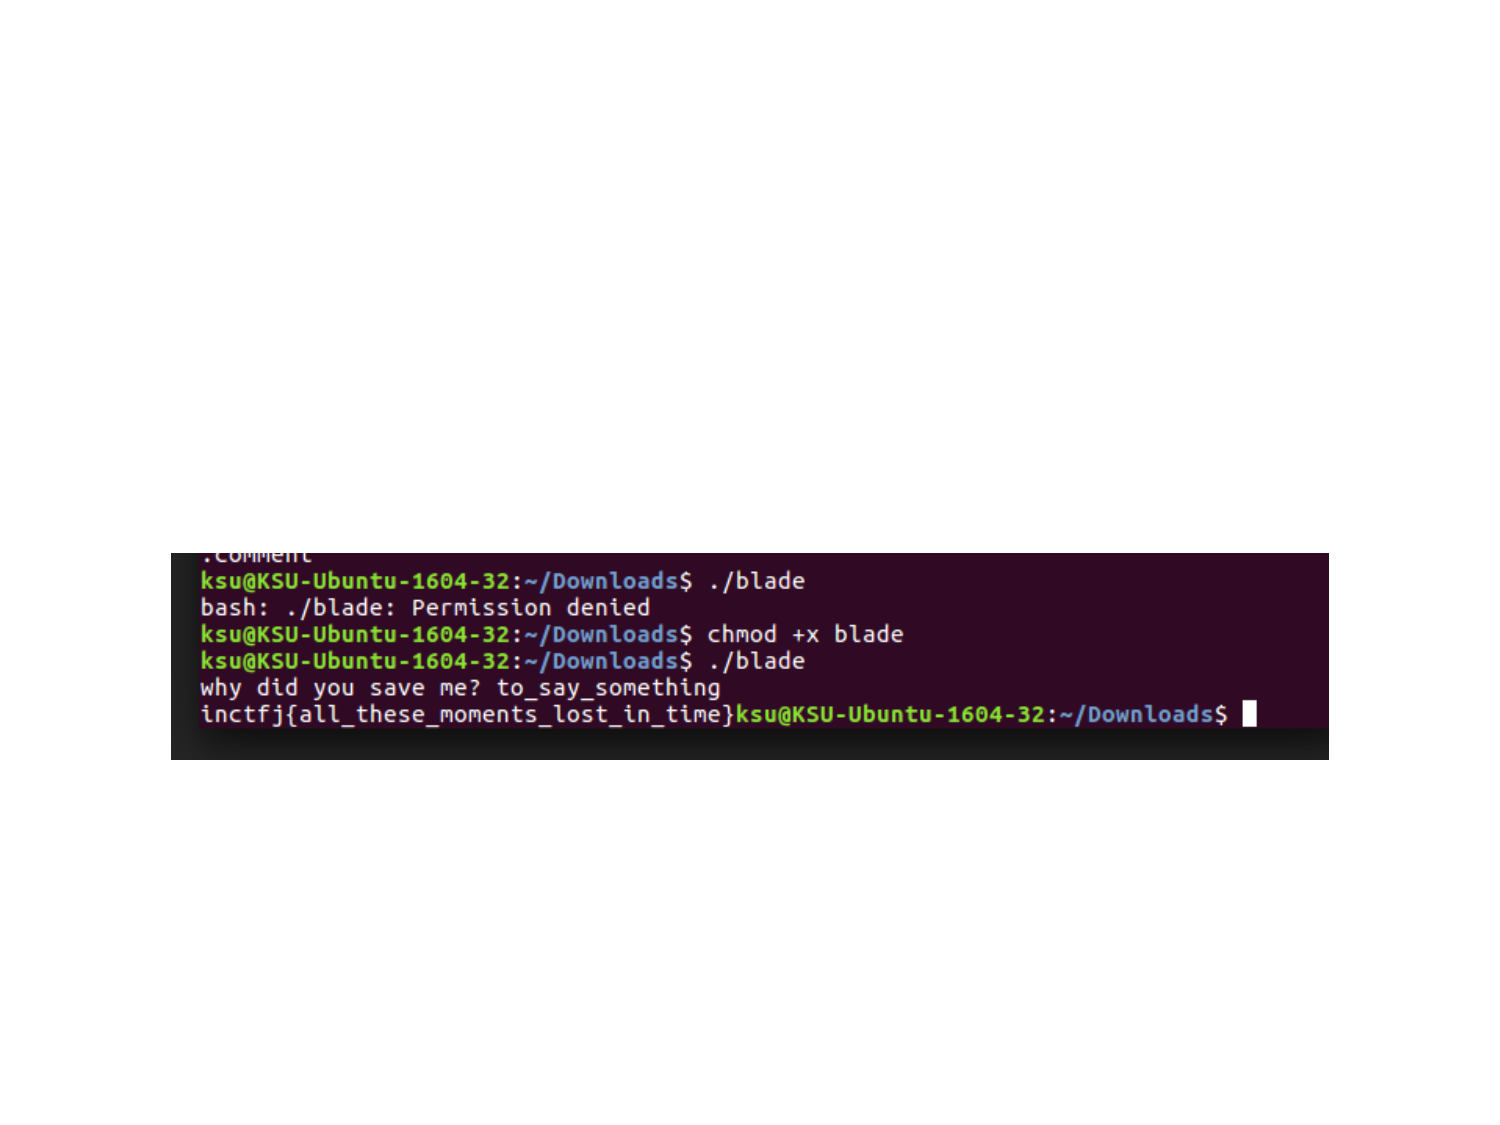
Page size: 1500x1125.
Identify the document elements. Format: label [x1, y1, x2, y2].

list [171, 553, 1329, 760]
